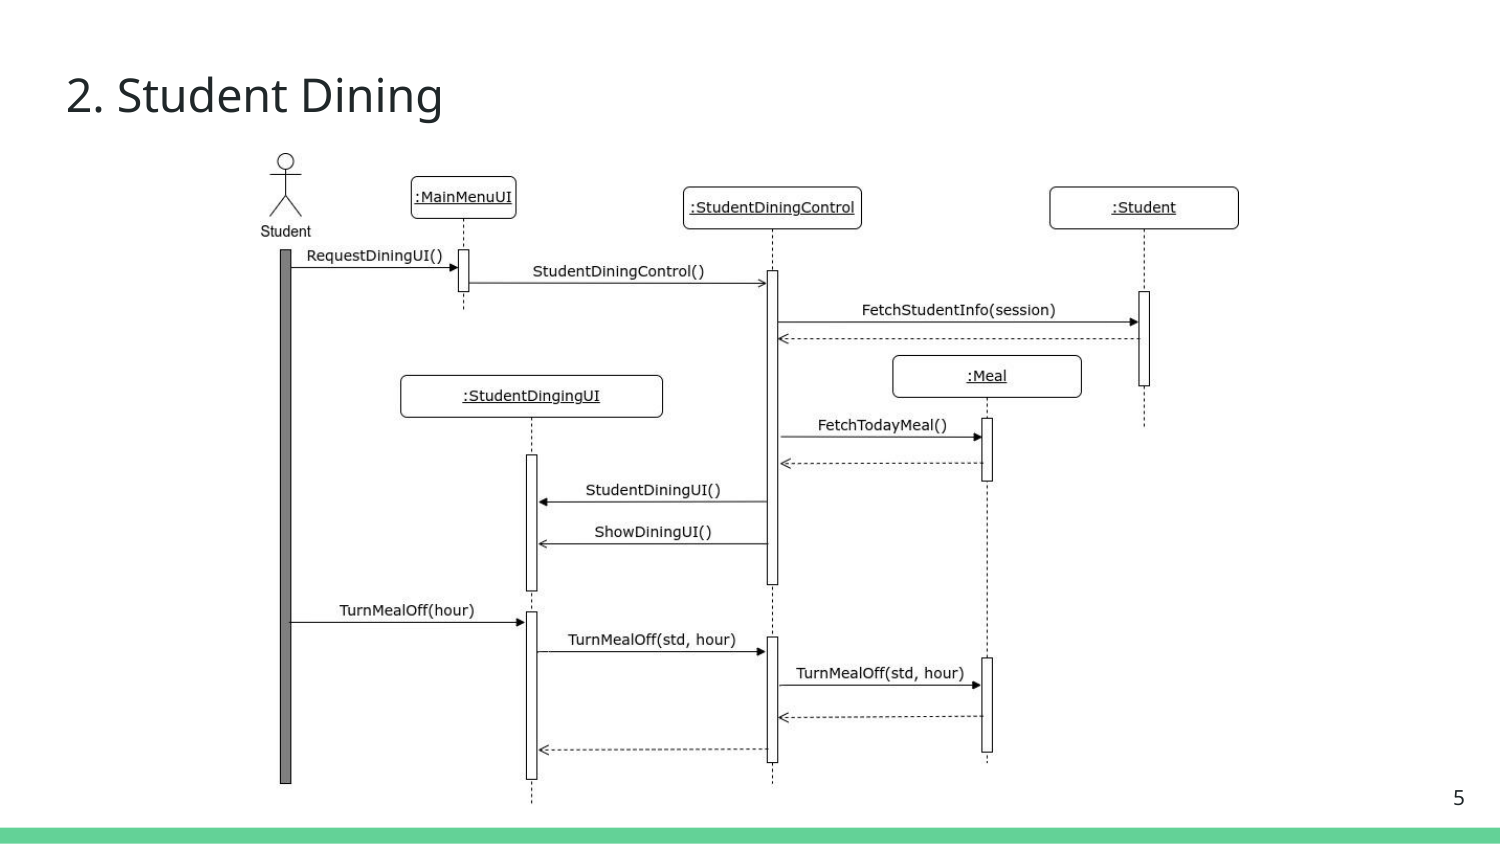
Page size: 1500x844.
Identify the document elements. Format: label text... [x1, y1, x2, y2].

picture [260, 152, 1240, 806]
text_box 5 [1389, 764, 1480, 830]
text_box 2. Student Dining [51, 48, 1449, 142]
